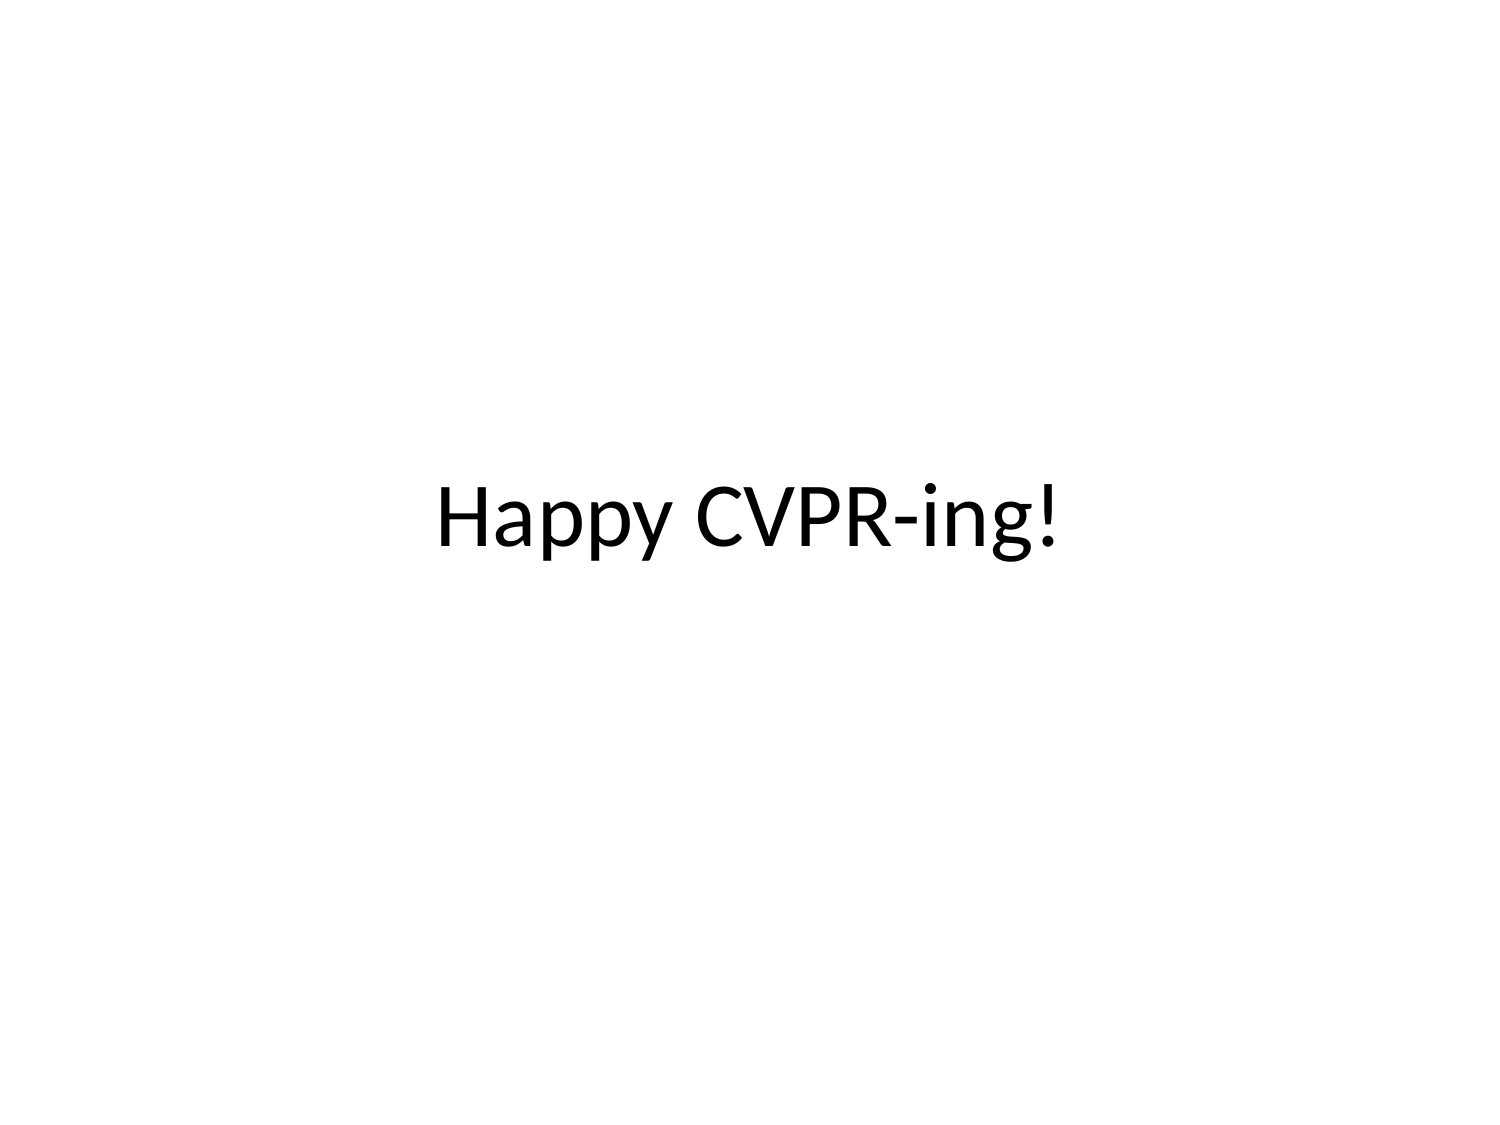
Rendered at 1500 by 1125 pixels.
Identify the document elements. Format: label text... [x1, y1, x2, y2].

title Happy CVPR-ing! [75, 416, 1425, 604]
